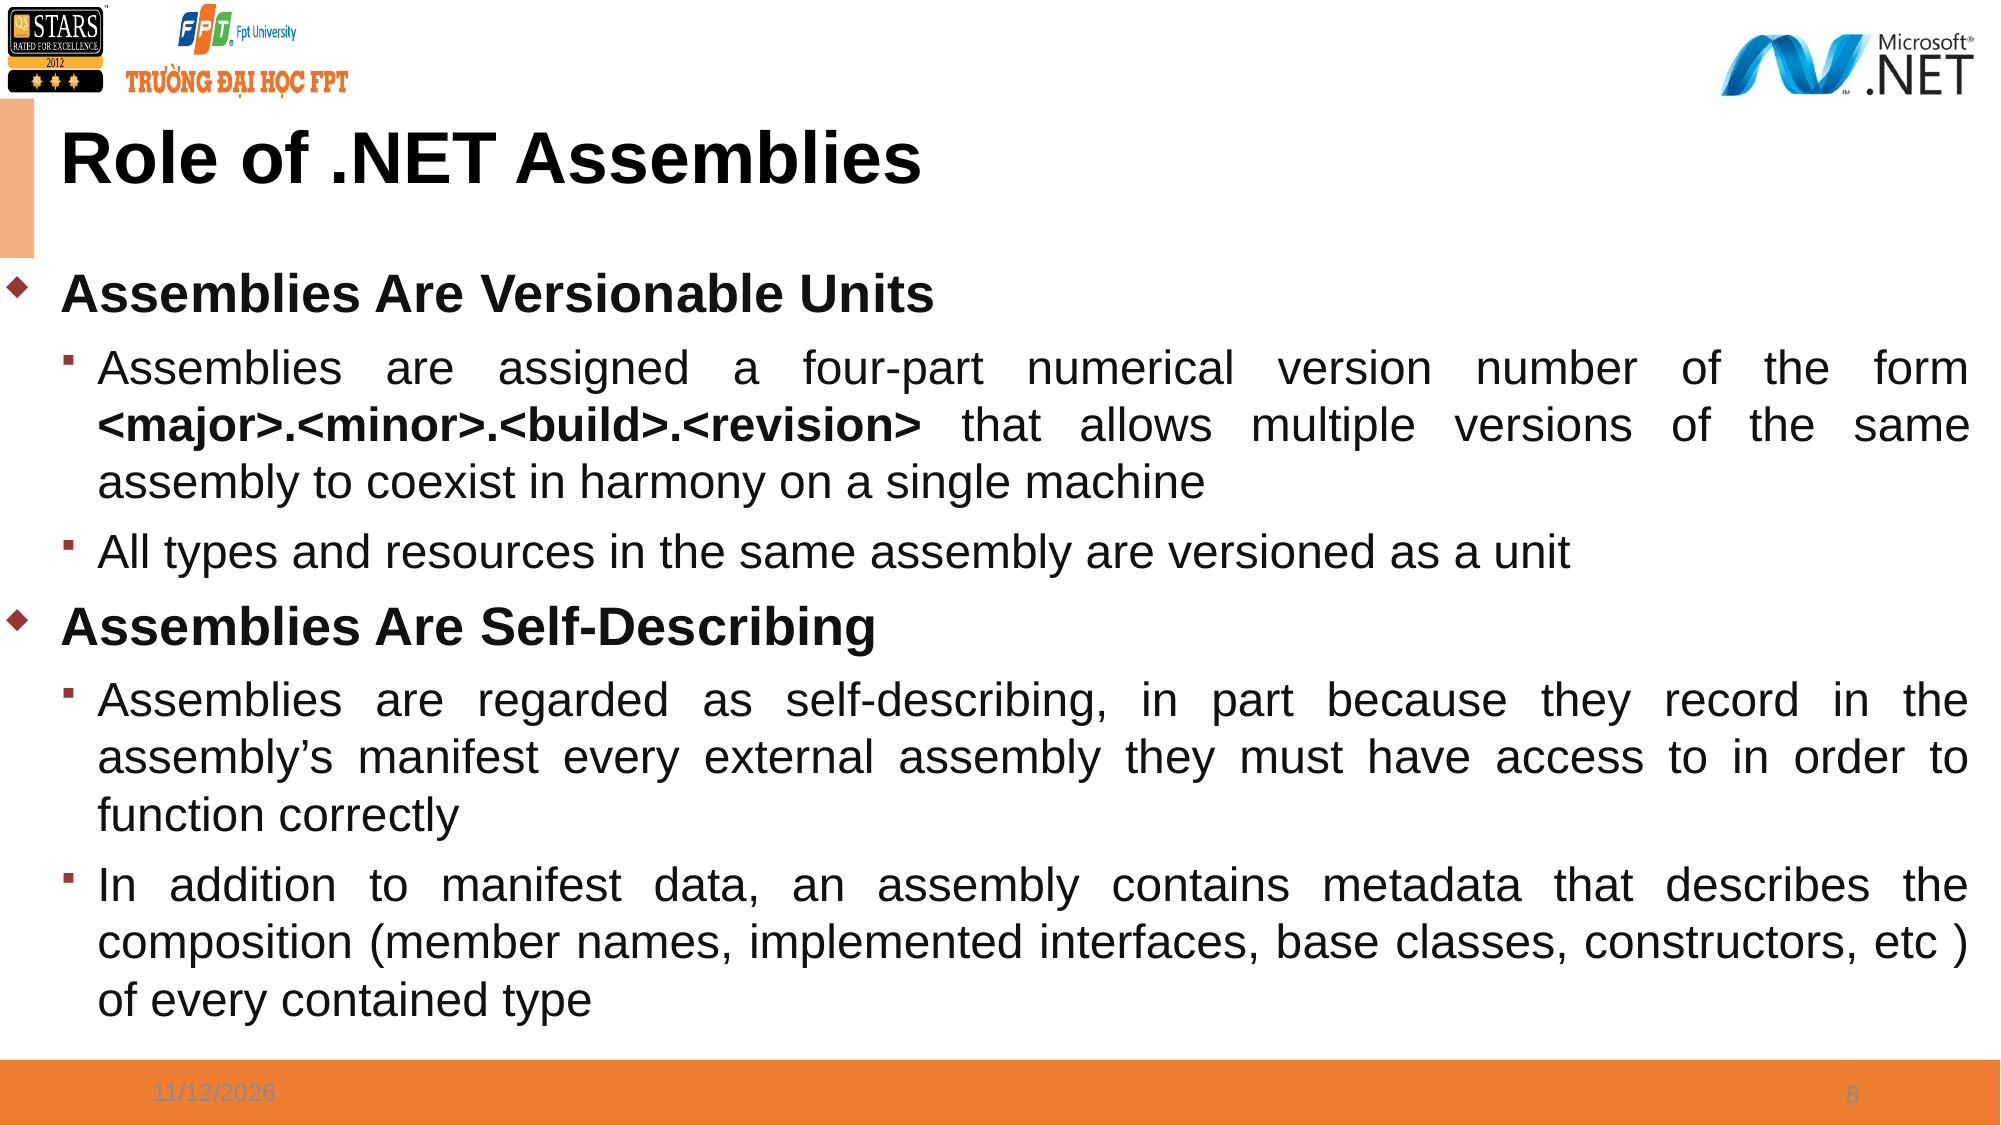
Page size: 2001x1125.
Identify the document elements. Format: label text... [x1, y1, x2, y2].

picture [1685, 0, 2001, 129]
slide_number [137, 1061, 588, 1122]
text_box Assemblies Are Versionable Units Assemblies are assigned a four-part numerical version number of the form <major>.<minor>.<build>.<revision> that allows multiple versions of the same assembly to coexist in harmony on a single machine All types and resources in the same assembly are versioned as a unit Assemblies Are Self-Describing Assemblies are regarded as self-describing, in part because they record in the assembly’s manifest every external assembly they must have access to in order to function correctly In addition to manifest data, an assembly contains metadata that describes the composition (member names, implemented interfaces, base classes, constructors, etc ) of every contained type [0, 251, 1988, 1034]
title Role of .NET Assemblies [45, 112, 1268, 208]
slide_number 8 [1424, 1063, 1875, 1123]
